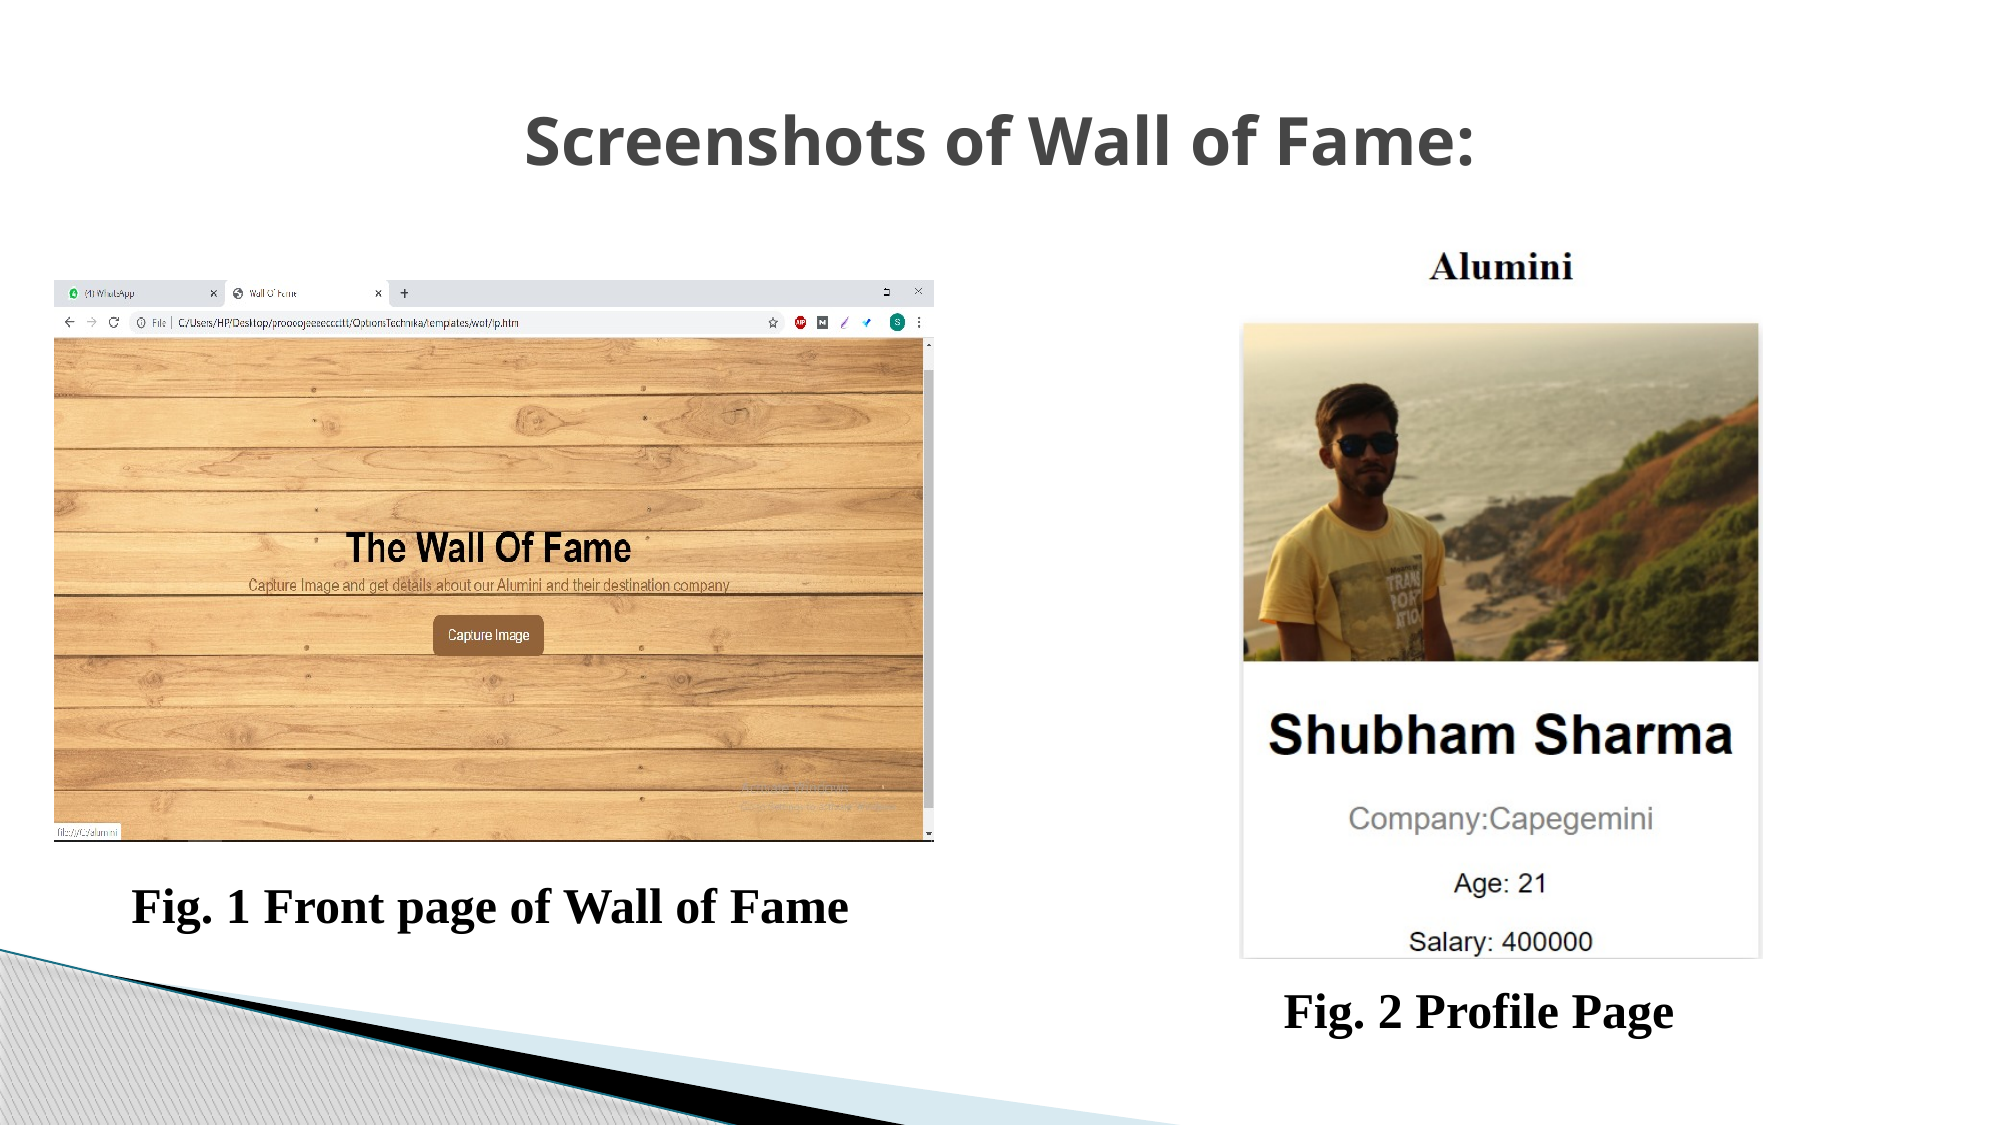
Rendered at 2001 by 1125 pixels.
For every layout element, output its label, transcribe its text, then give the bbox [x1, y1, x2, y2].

picture [53, 280, 934, 842]
picture [1239, 214, 1763, 959]
title Screenshots of Wall of Fame: [99, 45, 1900, 233]
text_box Fig. 1 Front page of Wall of Fame [116, 866, 909, 942]
text_box Fig. 2 Profile Page [1268, 970, 1746, 1046]
